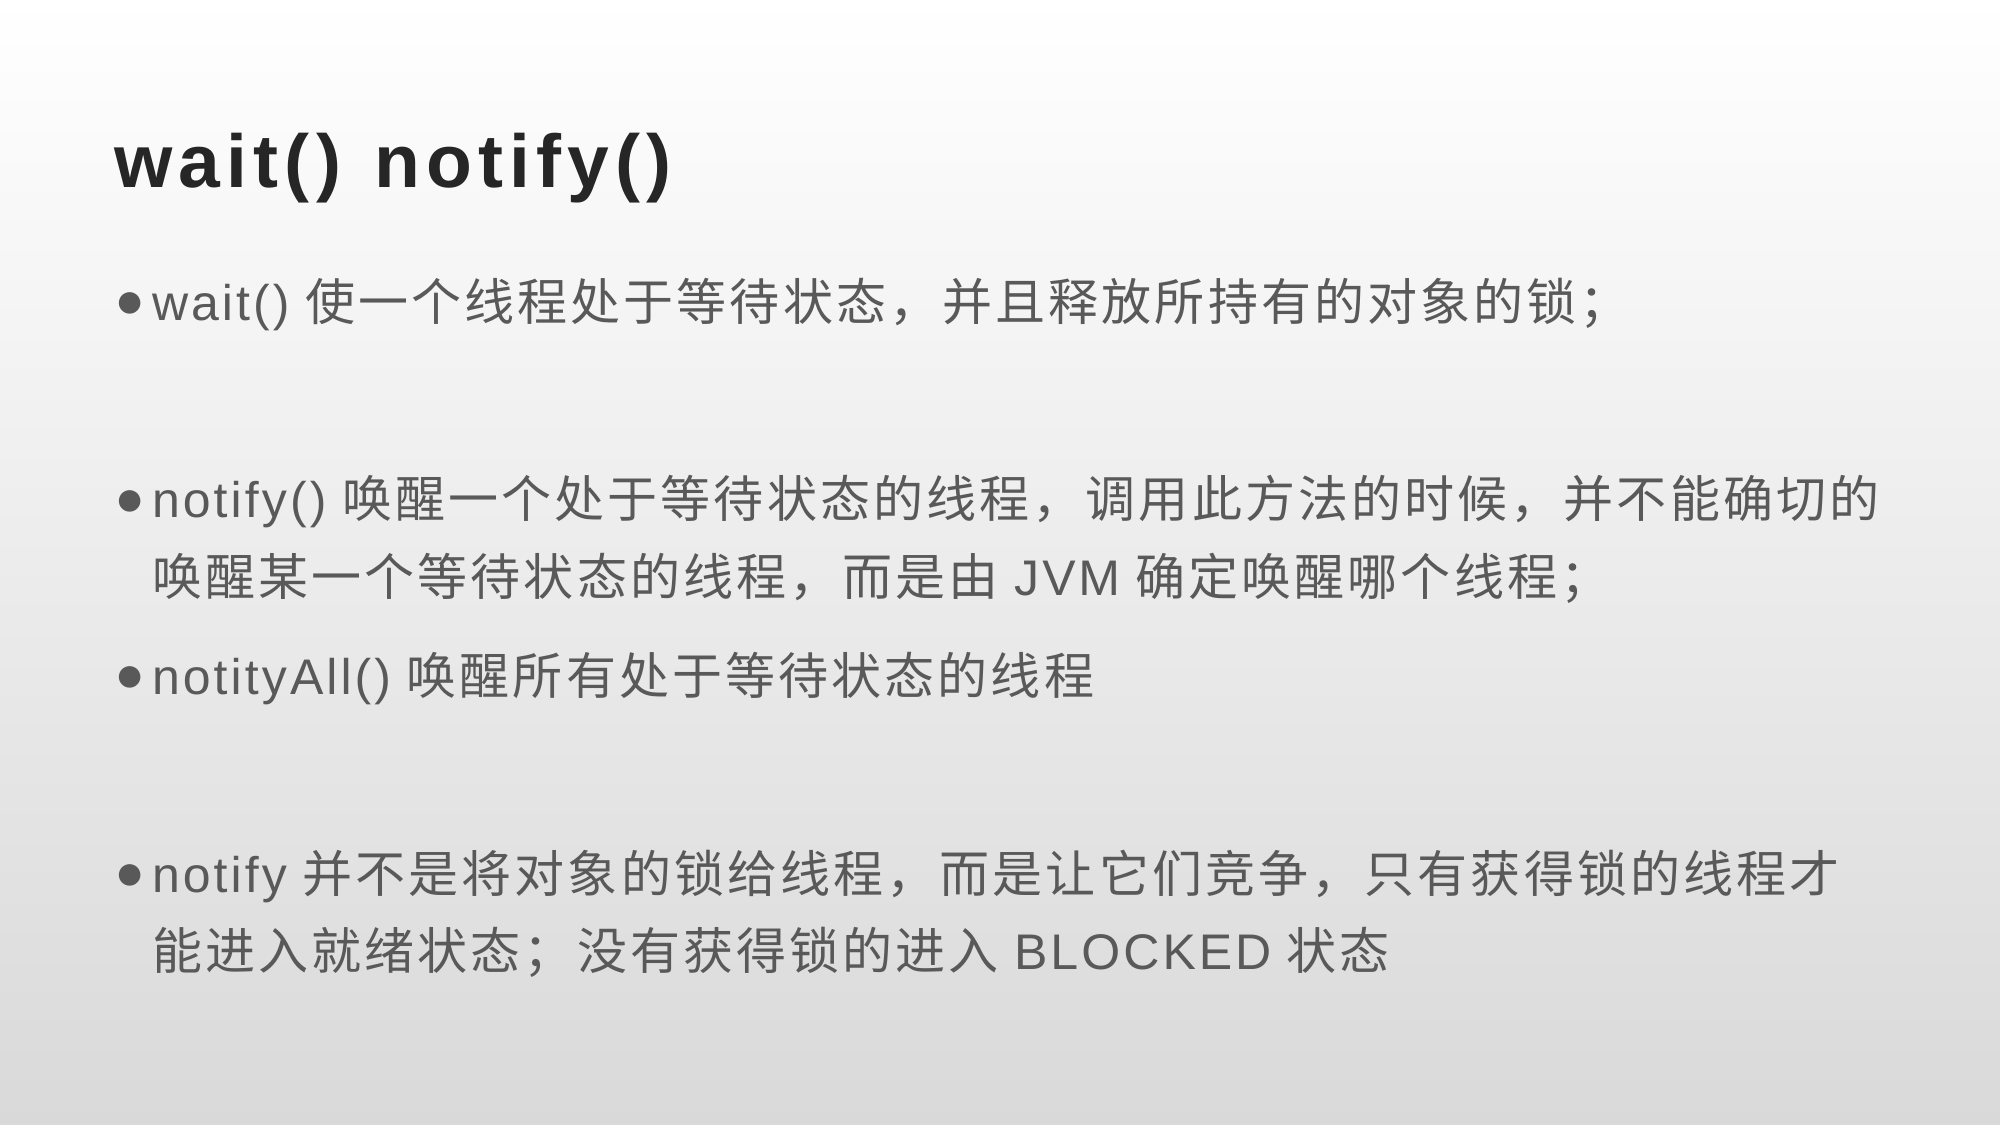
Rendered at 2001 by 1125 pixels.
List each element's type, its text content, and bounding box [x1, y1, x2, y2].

title wait() notify() [99, 99, 1900, 216]
list wait()使一个线程处于等待状态，并且释放所持有的对象的锁； notify()唤醒一个处于等待状态的线程，调用此方法的时候，并不能确切的唤醒某一个等待状态的线程，而是由JVM确定唤醒哪个线程； notityAll()唤醒所有处于等待状态的线程 notify并不是将对象的锁给线程，而是让它们竞争，只有获得锁的线程才能进入就绪状态；没有获得锁的进入BLOCKED状态 [99, 244, 1900, 1026]
